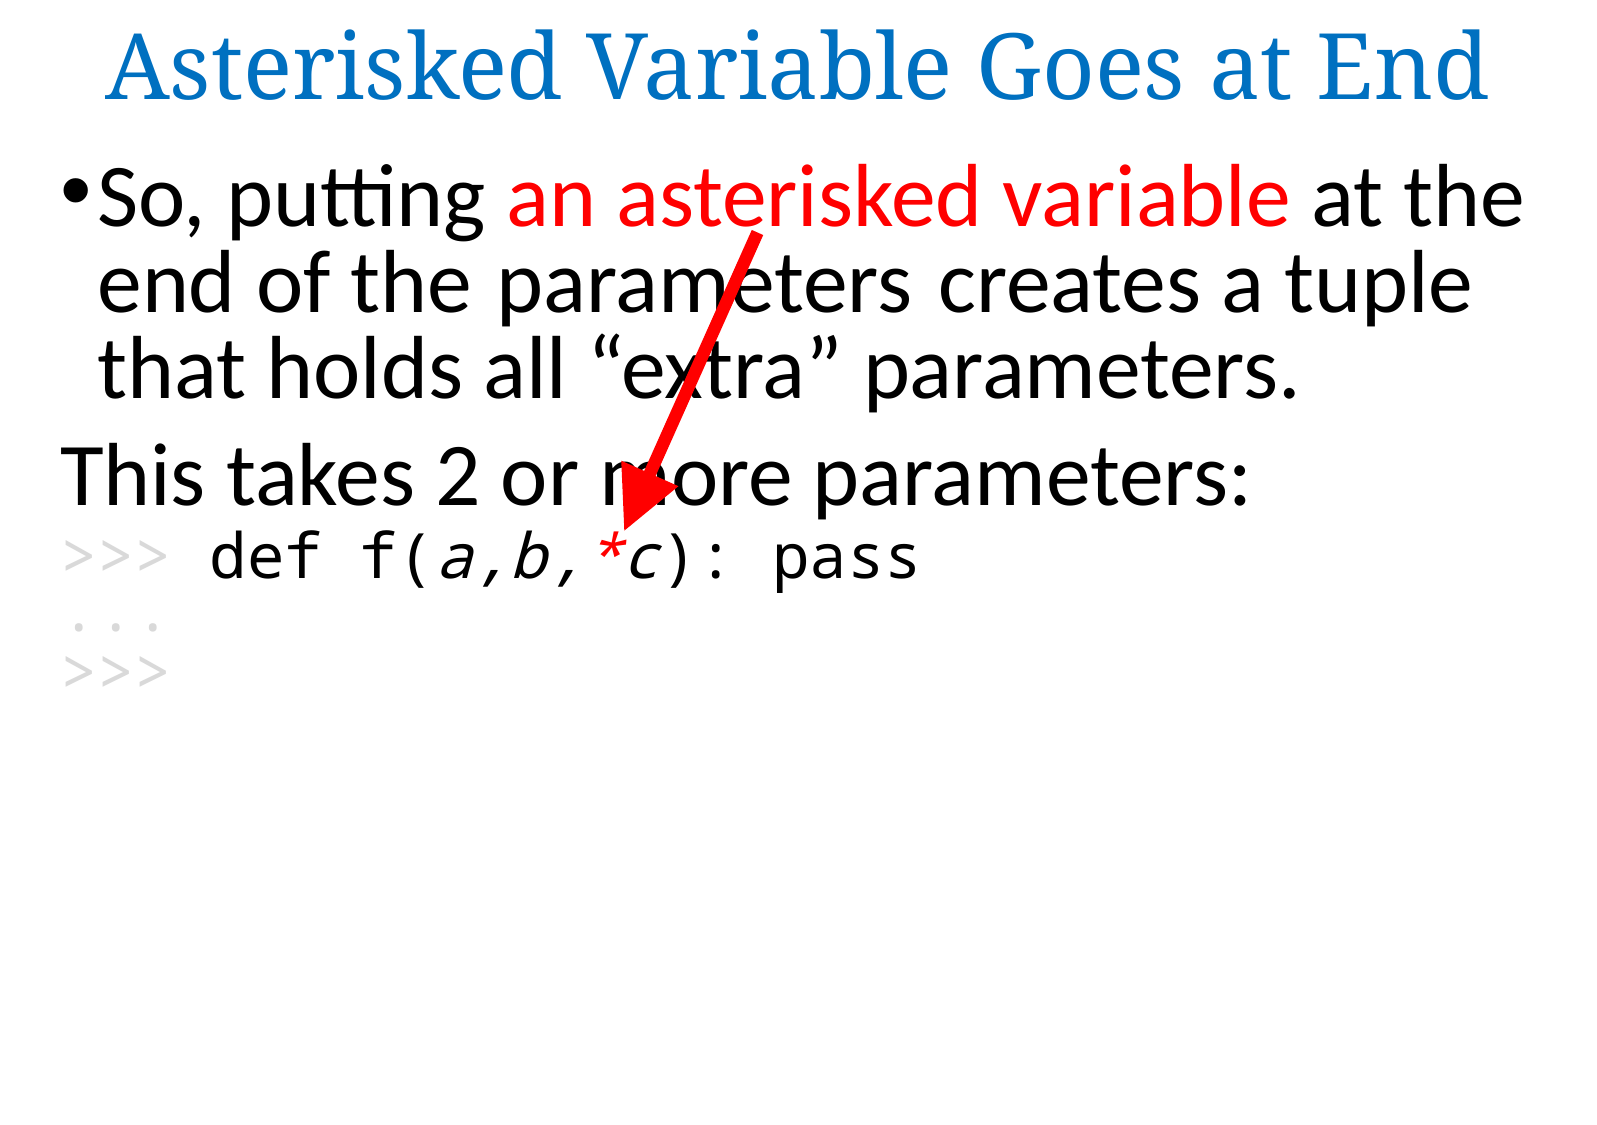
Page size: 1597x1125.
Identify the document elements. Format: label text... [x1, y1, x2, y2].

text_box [624, 232, 758, 531]
text_box So, putting an asterisked variable at the end of the parameters creates a tuple that holds all “extra” parameters. This takes 2 or more parameters: >>> def f(a,b,*c): pass ... >>> [44, 149, 1545, 1125]
text_box Asterisked Variable Goes at End [0, 0, 1597, 140]
